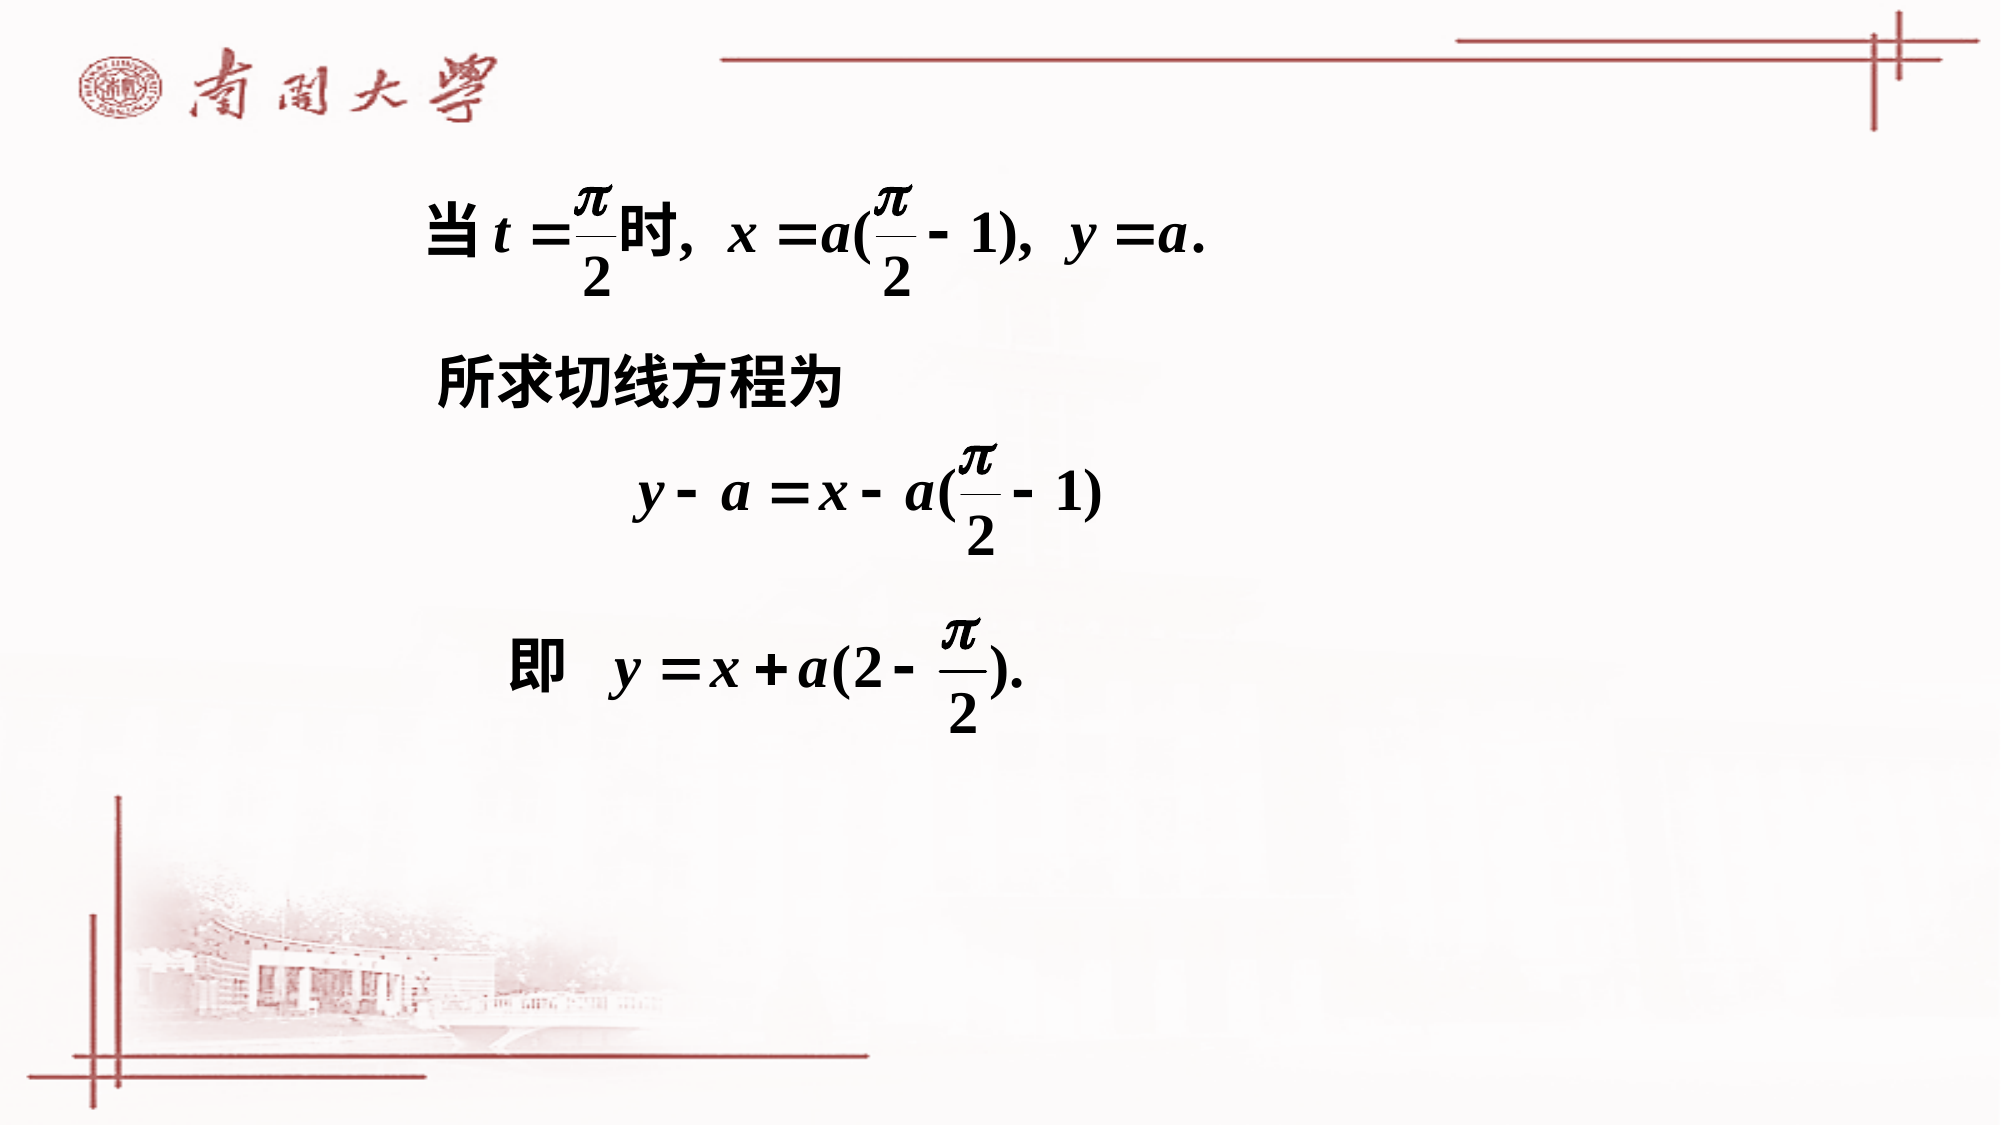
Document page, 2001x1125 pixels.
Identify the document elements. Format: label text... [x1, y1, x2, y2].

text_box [424, 162, 1209, 303]
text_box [627, 420, 1106, 561]
text_box 所求切线方程为 [399, 337, 900, 423]
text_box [503, 585, 1035, 749]
